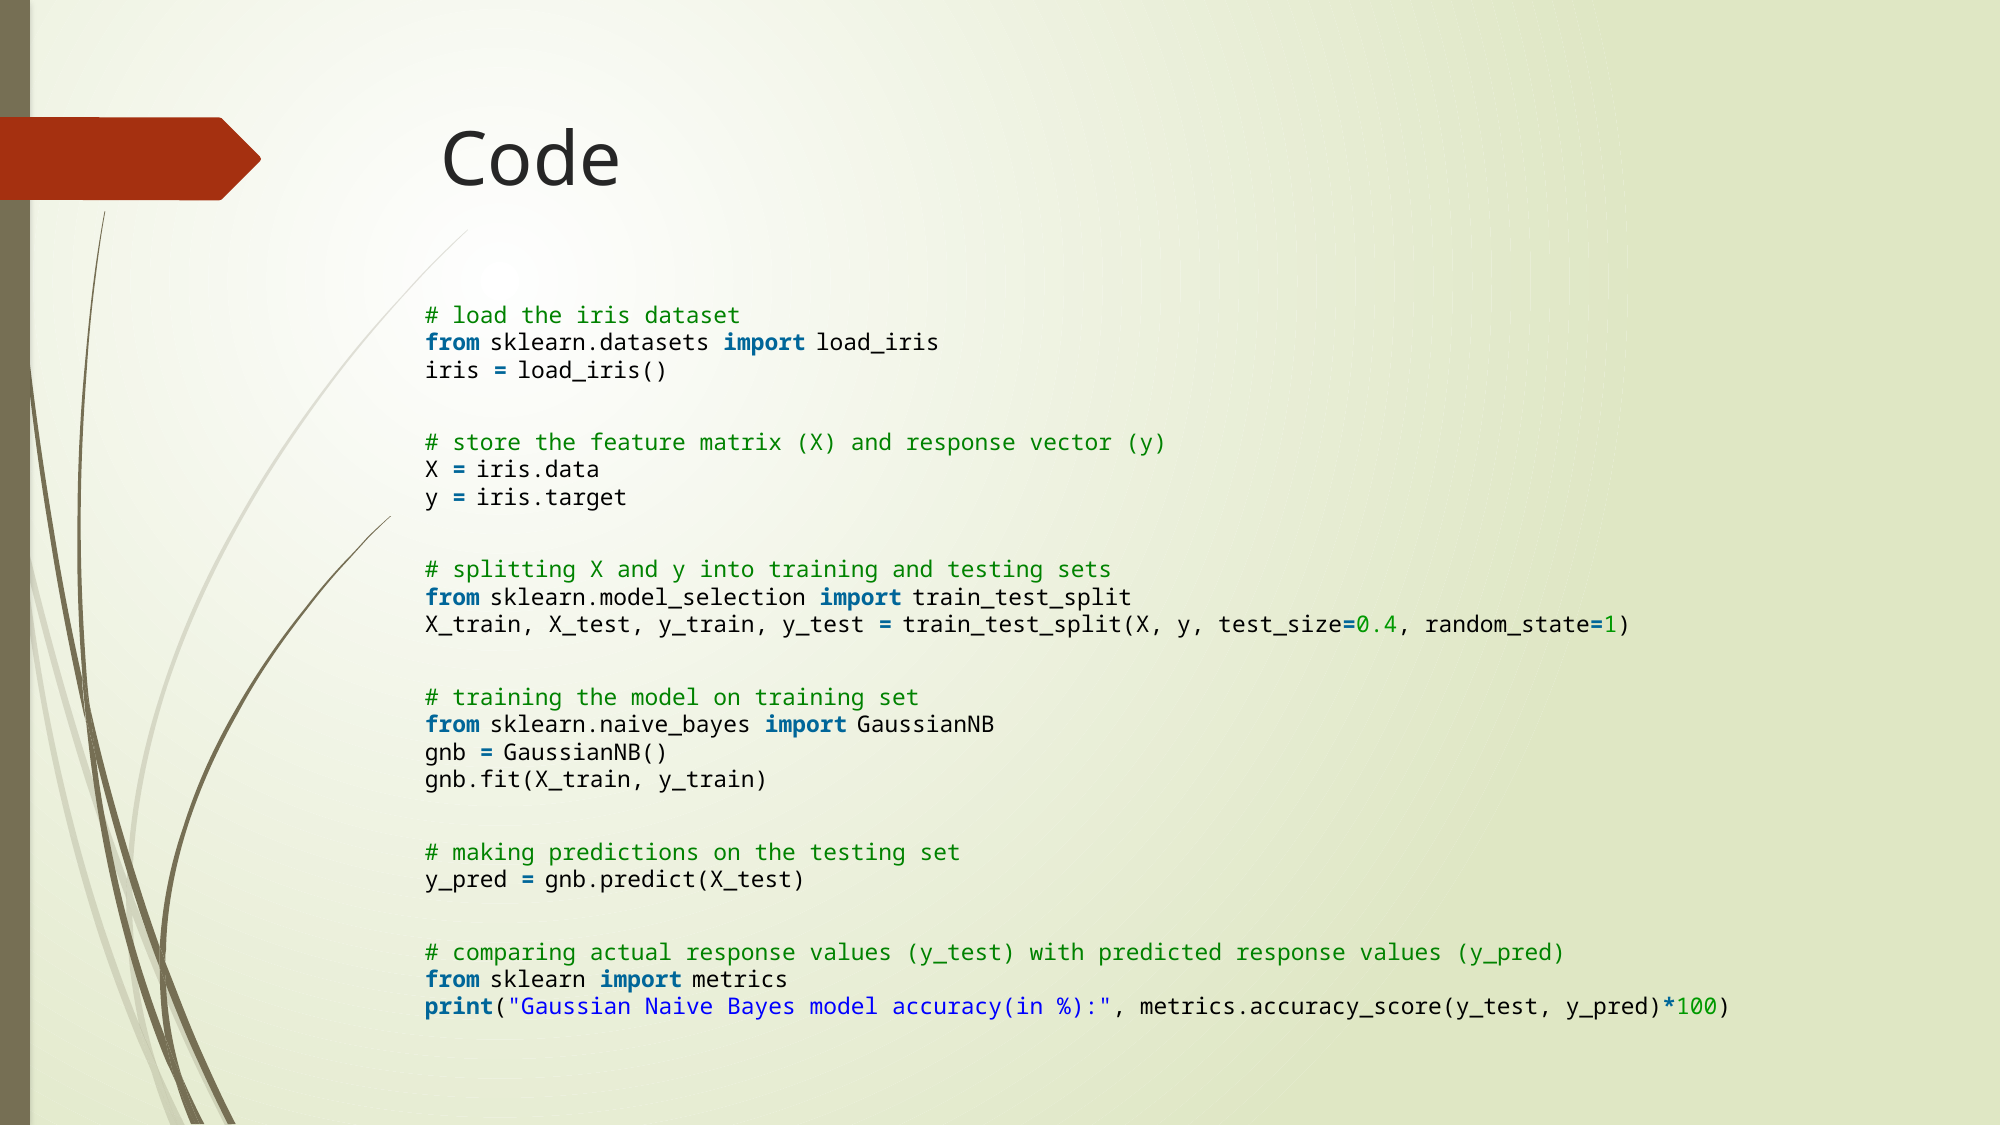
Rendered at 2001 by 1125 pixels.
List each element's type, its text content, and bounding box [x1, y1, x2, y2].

title Code [425, 102, 1888, 300]
list # load the iris dataset from sklearn.datasets import load_iris iris = load_iris() # store the feature matrix (X) and response vector (y) X = iris.data y = iris.target # splitting X and y into training and testing sets from sklearn.model_selection import train_test_split X_train, X_test, y_train, y_test = train_test_split(X, y, test_size=0.4, random_state=1) # training the model on training set from sklearn.naive_bayes import GaussianNB gnb = GaussianNB() gnb.fit(X_train, y_train) # making predictions on the testing set y_pred = gnb.predict(X_test) # comparing actual response values (y_test) with predicted response values (y_pred) from sklearn import metrics print("Gaussian Naive Bayes model accuracy(in %):", metrics.accuracy_score(y_test, y_pred)*100) [424, 300, 1888, 1020]
